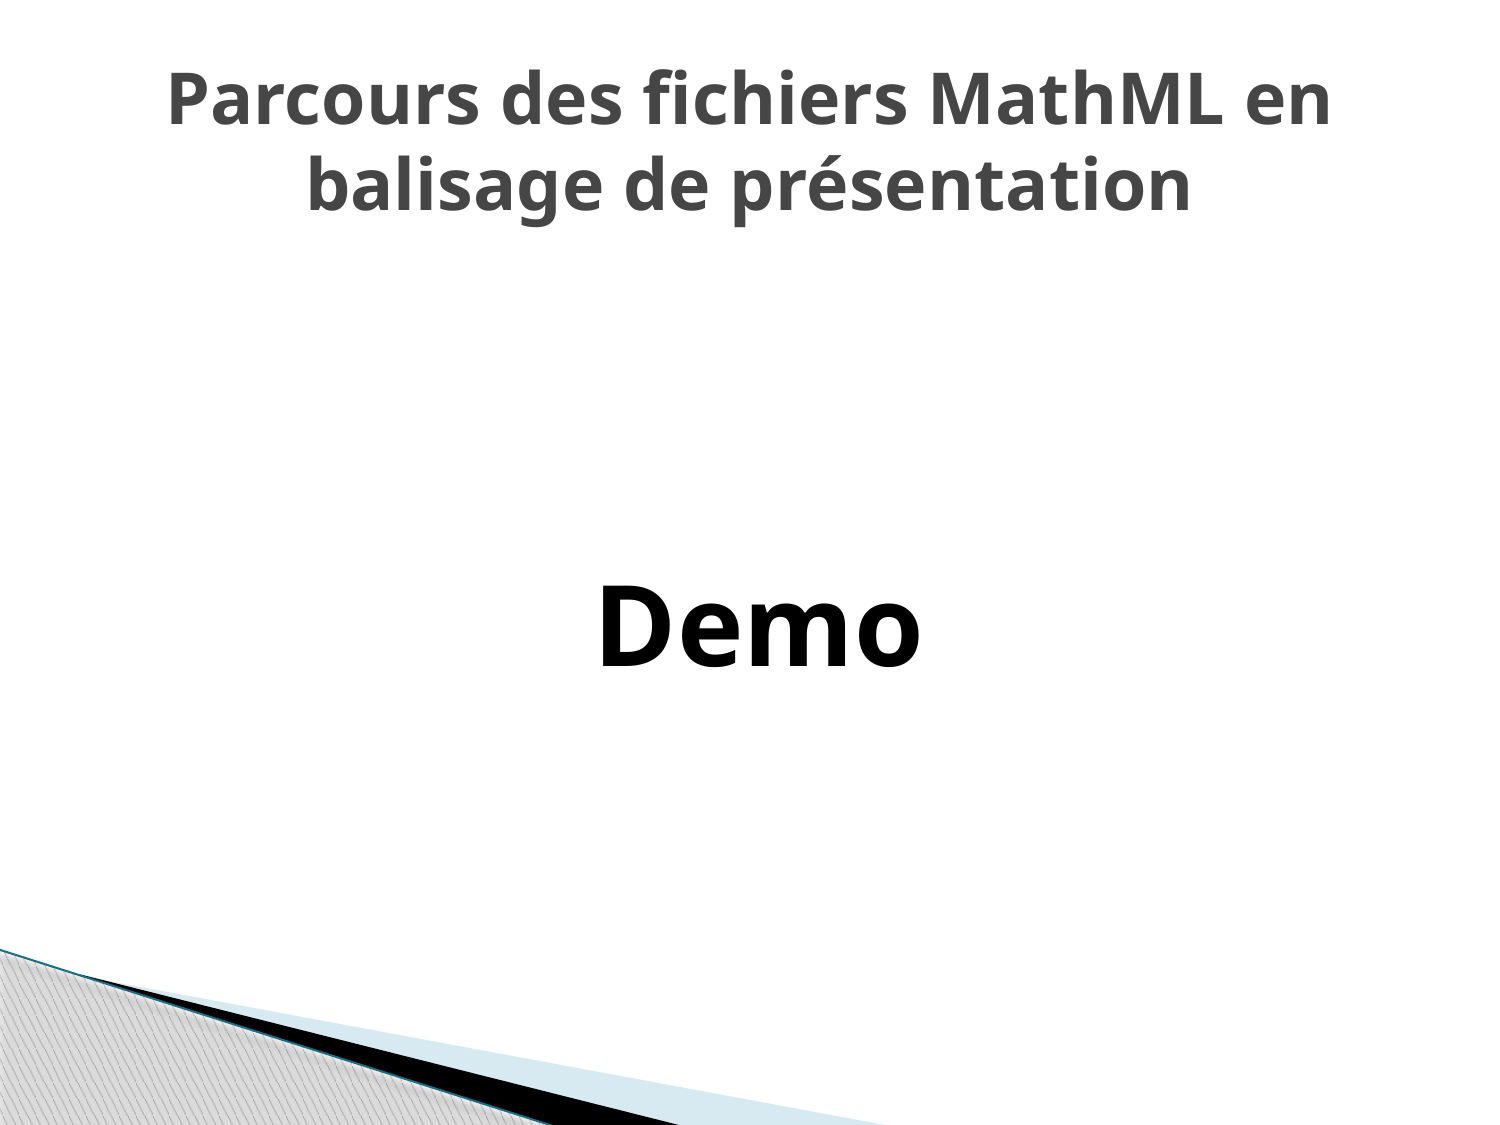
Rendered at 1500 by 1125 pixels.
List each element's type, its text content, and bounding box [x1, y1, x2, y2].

title Parcours des fichiers MathML en balisage de présentation [75, 45, 1425, 233]
list Demo [75, 243, 1425, 986]
